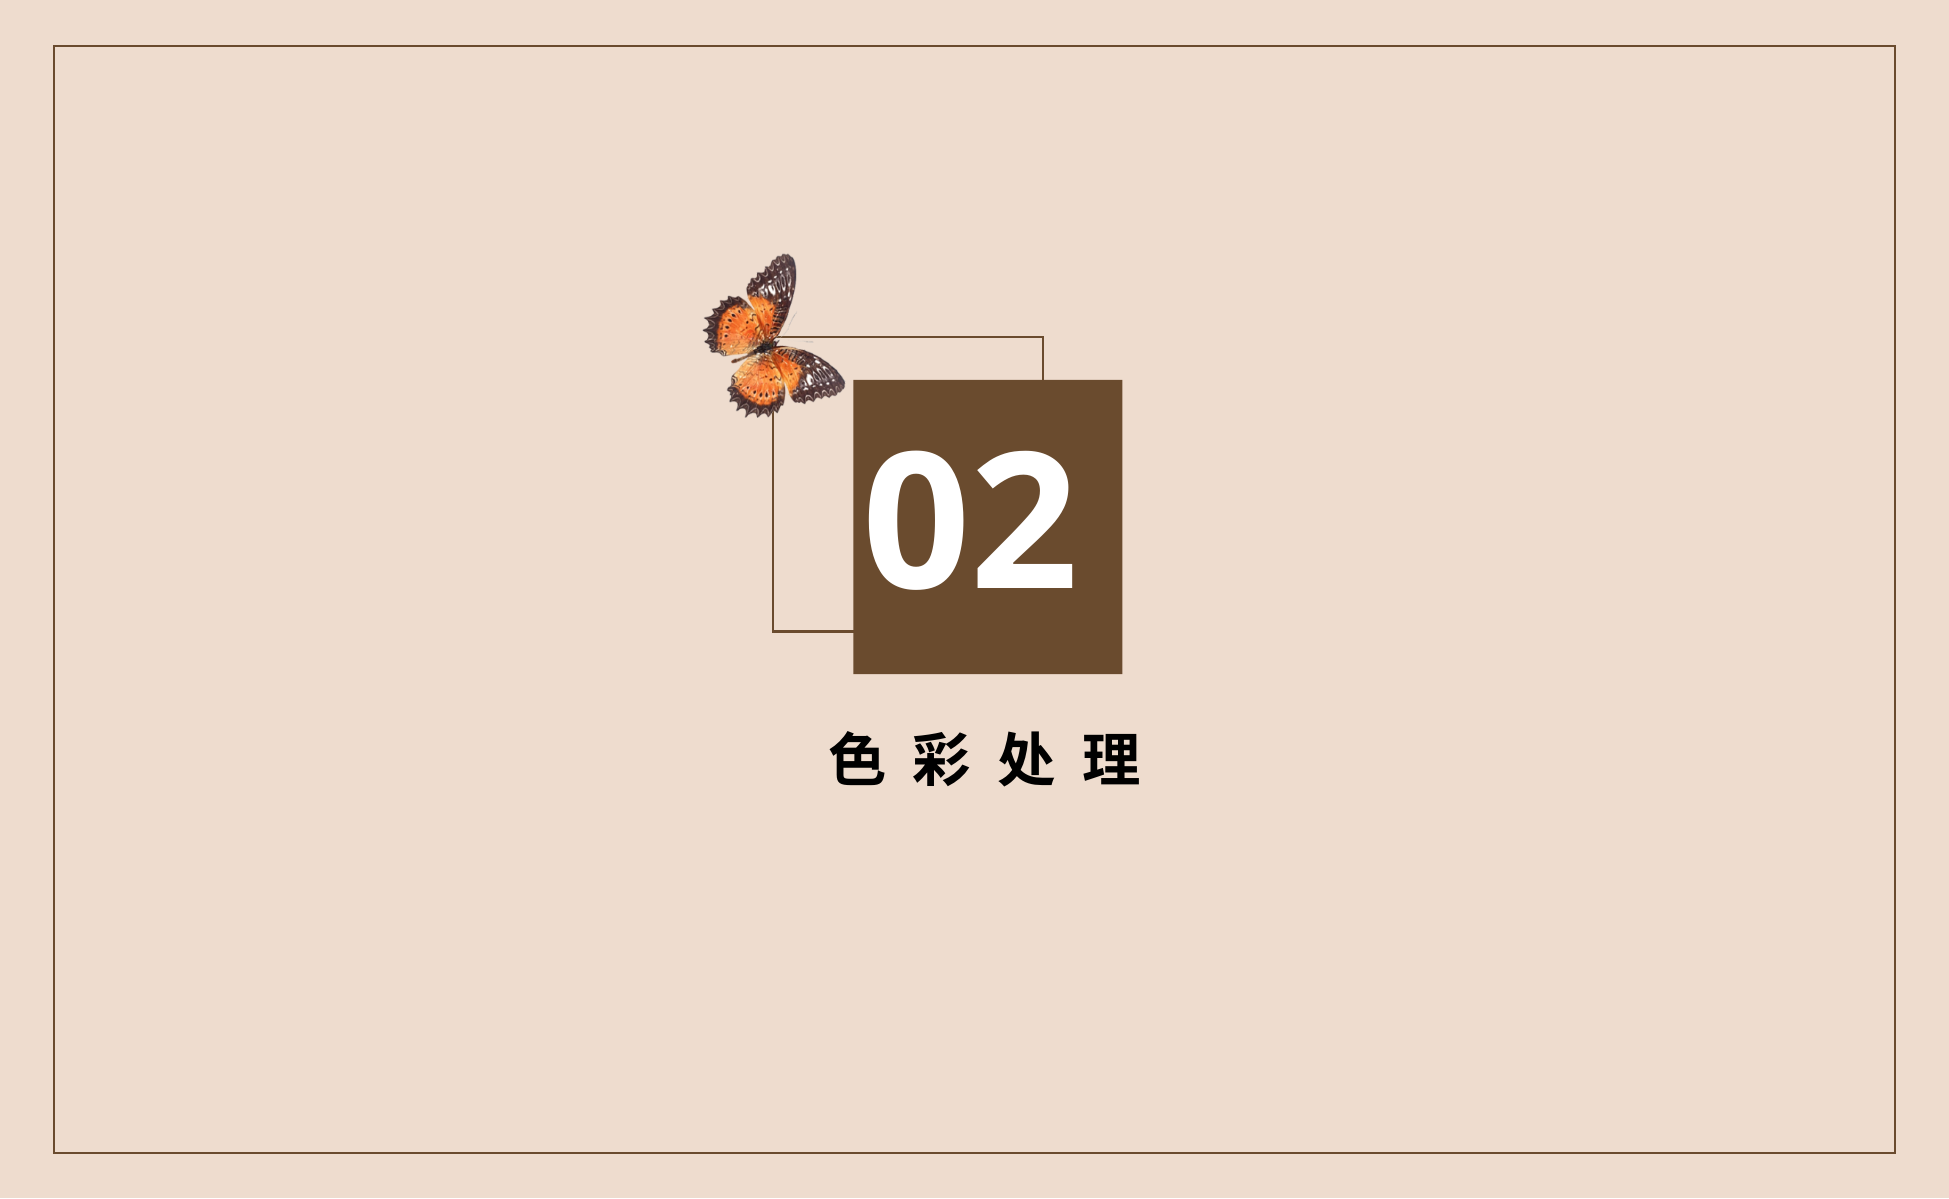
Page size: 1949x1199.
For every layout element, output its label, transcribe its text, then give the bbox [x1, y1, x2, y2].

text_box 色 彩 处 理 [813, 715, 1173, 801]
text_box [772, 423, 847, 633]
text_box 02 [847, 391, 1139, 634]
text_box [1044, 379, 1123, 391]
text_box [852, 634, 1123, 675]
text_box [854, 336, 1044, 391]
text_box [53, 45, 1896, 1154]
picture [699, 240, 854, 423]
